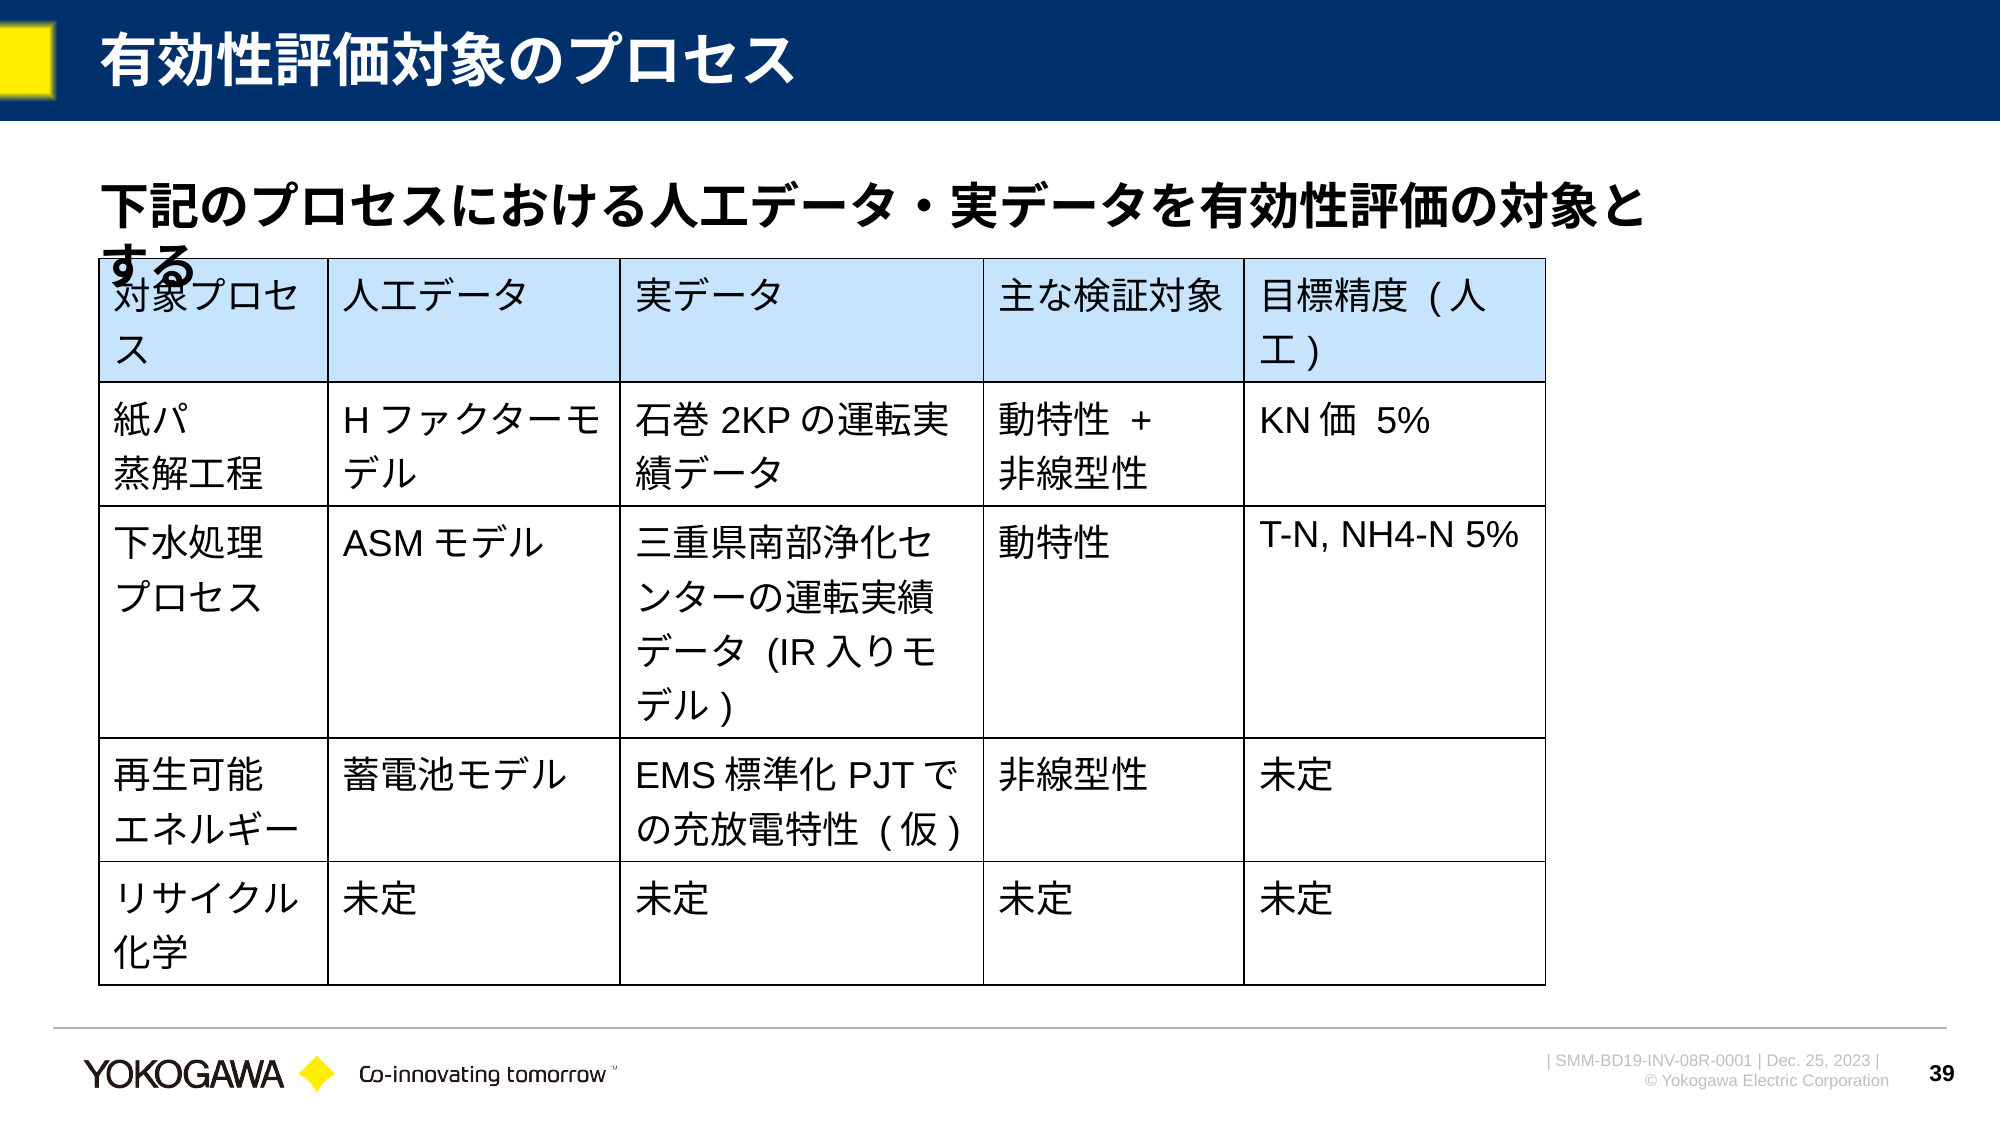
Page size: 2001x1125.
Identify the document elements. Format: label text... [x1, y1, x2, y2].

table_cell リサイクル 化学 [100, 862, 327, 984]
table_cell 下水処理 プロセス [100, 507, 327, 737]
title 有効性評価対象のプロセス [84, 20, 1955, 106]
table_cell ASMモデル [329, 507, 619, 737]
table_cell 未定 [984, 862, 1243, 984]
table_cell Hファクターモデル [329, 383, 619, 505]
table_cell 石巻2KPの運転実績データ [621, 383, 983, 505]
table_header 目標精度 (人工) [1245, 302, 1545, 381]
table_cell T-N, NH4-N 5% [1245, 507, 1545, 737]
picture [83, 1055, 617, 1093]
table_header 対象プロセス [100, 302, 327, 381]
table_cell 再生可能 エネルギー [100, 739, 327, 861]
table_cell 紙パ 蒸解工程 [100, 383, 327, 505]
picture [0, 6, 69, 115]
table_header 実データ [621, 302, 983, 381]
table_cell 未定 [1245, 739, 1545, 861]
table_cell 動特性 + 非線型性 [984, 383, 1243, 505]
slide_number 39 [1904, 1042, 1970, 1103]
table_cell 未定 [1245, 862, 1545, 984]
table_cell 動特性 [984, 507, 1243, 737]
table_cell 三重県南部浄化センターの運転実績データ (IR入りモデル) [621, 507, 983, 737]
table_cell 未定 [329, 862, 619, 984]
table_cell 未定 [621, 862, 983, 984]
text_box 下記のプロセスにおける人工データ・実データを有効性評価の対象とする [84, 166, 1688, 302]
table_header 人工データ [329, 302, 619, 381]
table_cell 蓄電池モデル [329, 739, 619, 861]
table_cell EMS標準化PJTでの充放電特性 (仮) [621, 739, 983, 861]
table_header 主な検証対象 [984, 302, 1243, 381]
table_cell 非線型性 [984, 739, 1243, 861]
table_cell KN価 5% [1245, 383, 1545, 505]
